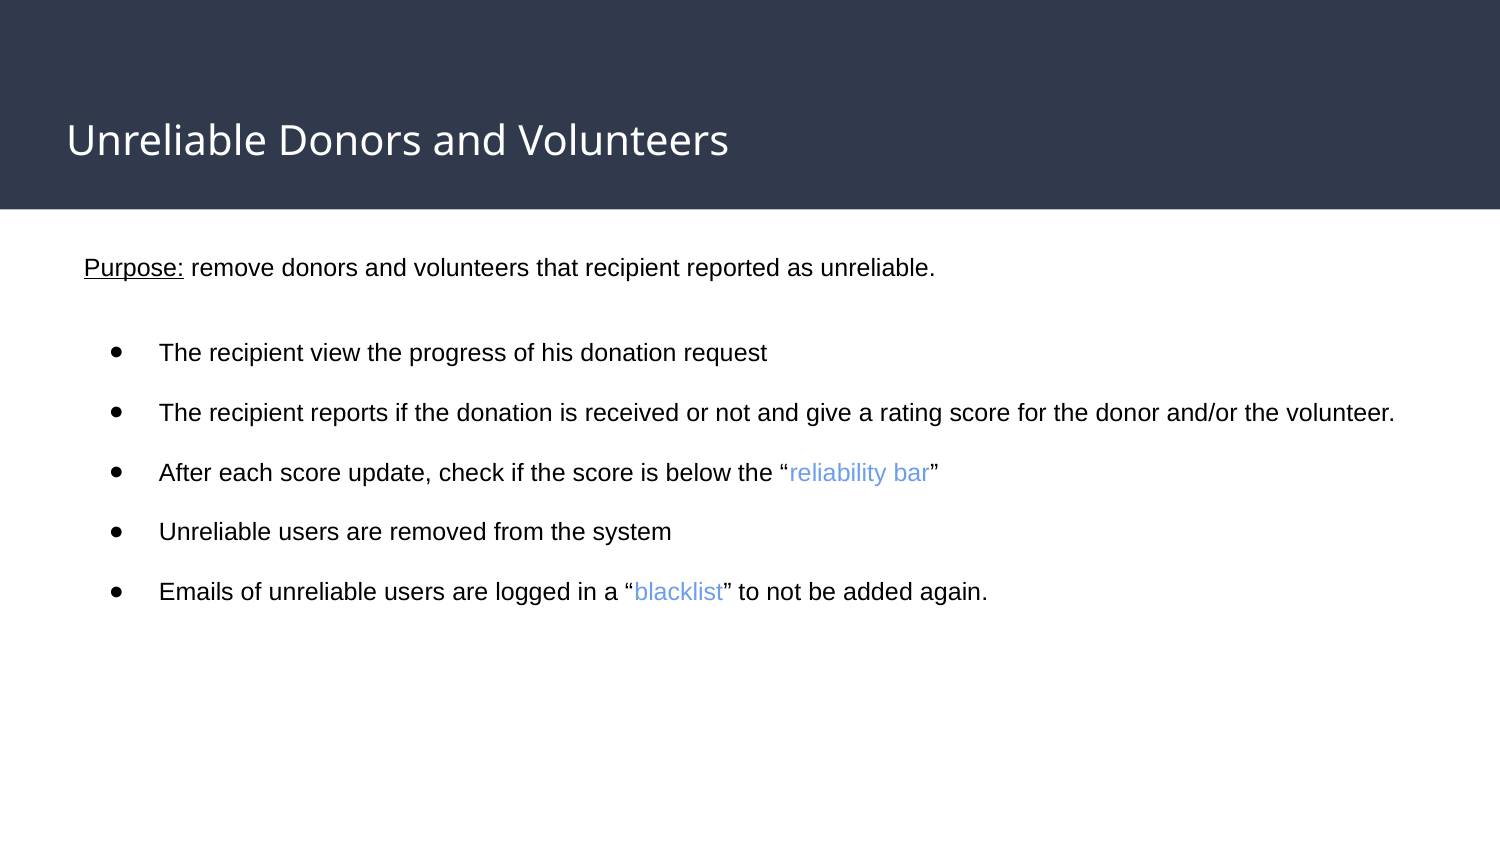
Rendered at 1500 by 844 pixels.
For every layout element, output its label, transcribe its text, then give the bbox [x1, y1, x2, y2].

text_box Purpose: remove donors and volunteers that recipient reported as unreliable. The recipient view the progress of his donation request The recipient reports if the donation is received or not and give a rating score for the donor and/or the volunteer. After each score update, check if the score is below the “reliability bar” Unreliable users are removed from the system Emails of unreliable users are logged in a “blacklist” to not be added again. [0, 221, 1467, 691]
title Unreliable Donors and Volunteers [51, 98, 1449, 185]
